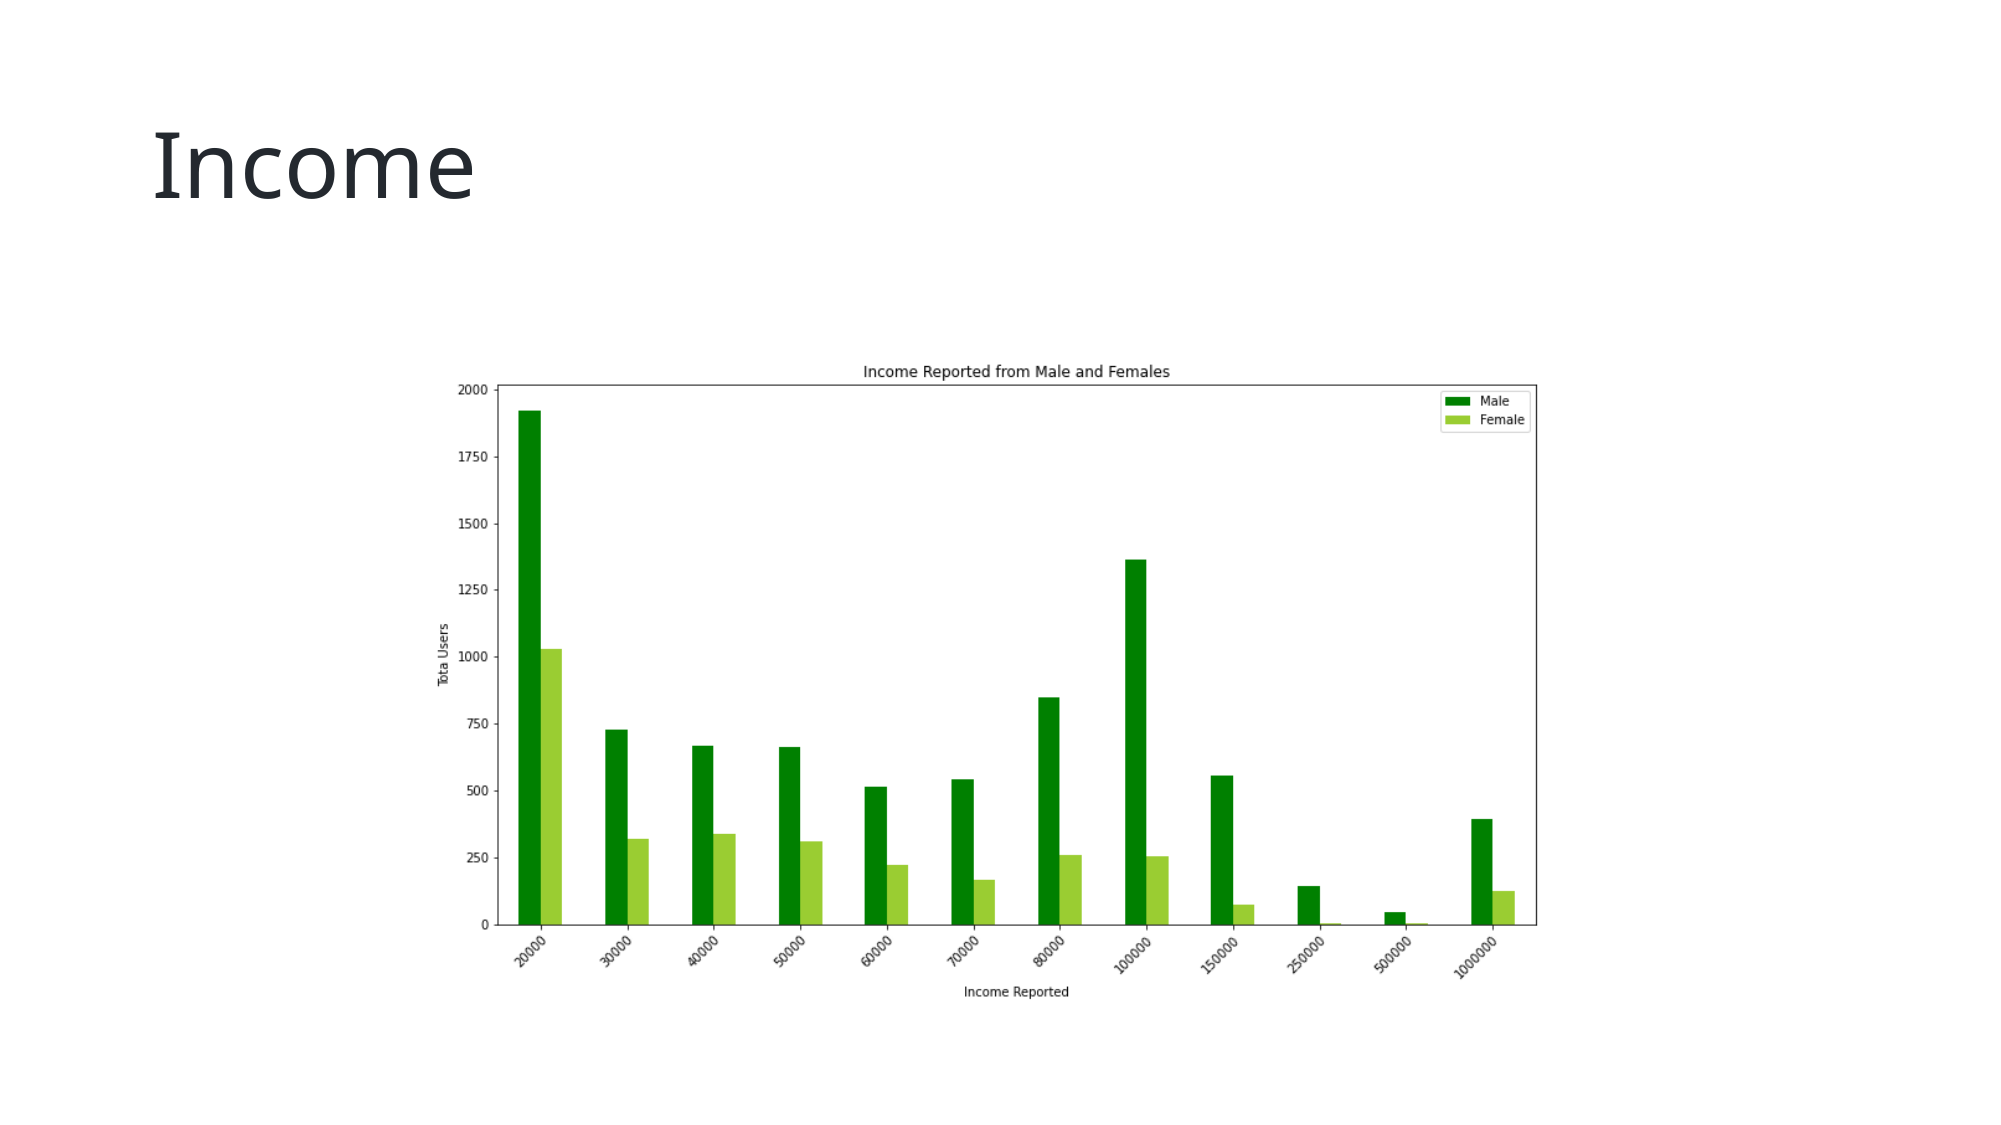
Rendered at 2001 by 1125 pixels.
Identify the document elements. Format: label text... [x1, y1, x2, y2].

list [330, 299, 1670, 1014]
title Income [137, 59, 1863, 278]
